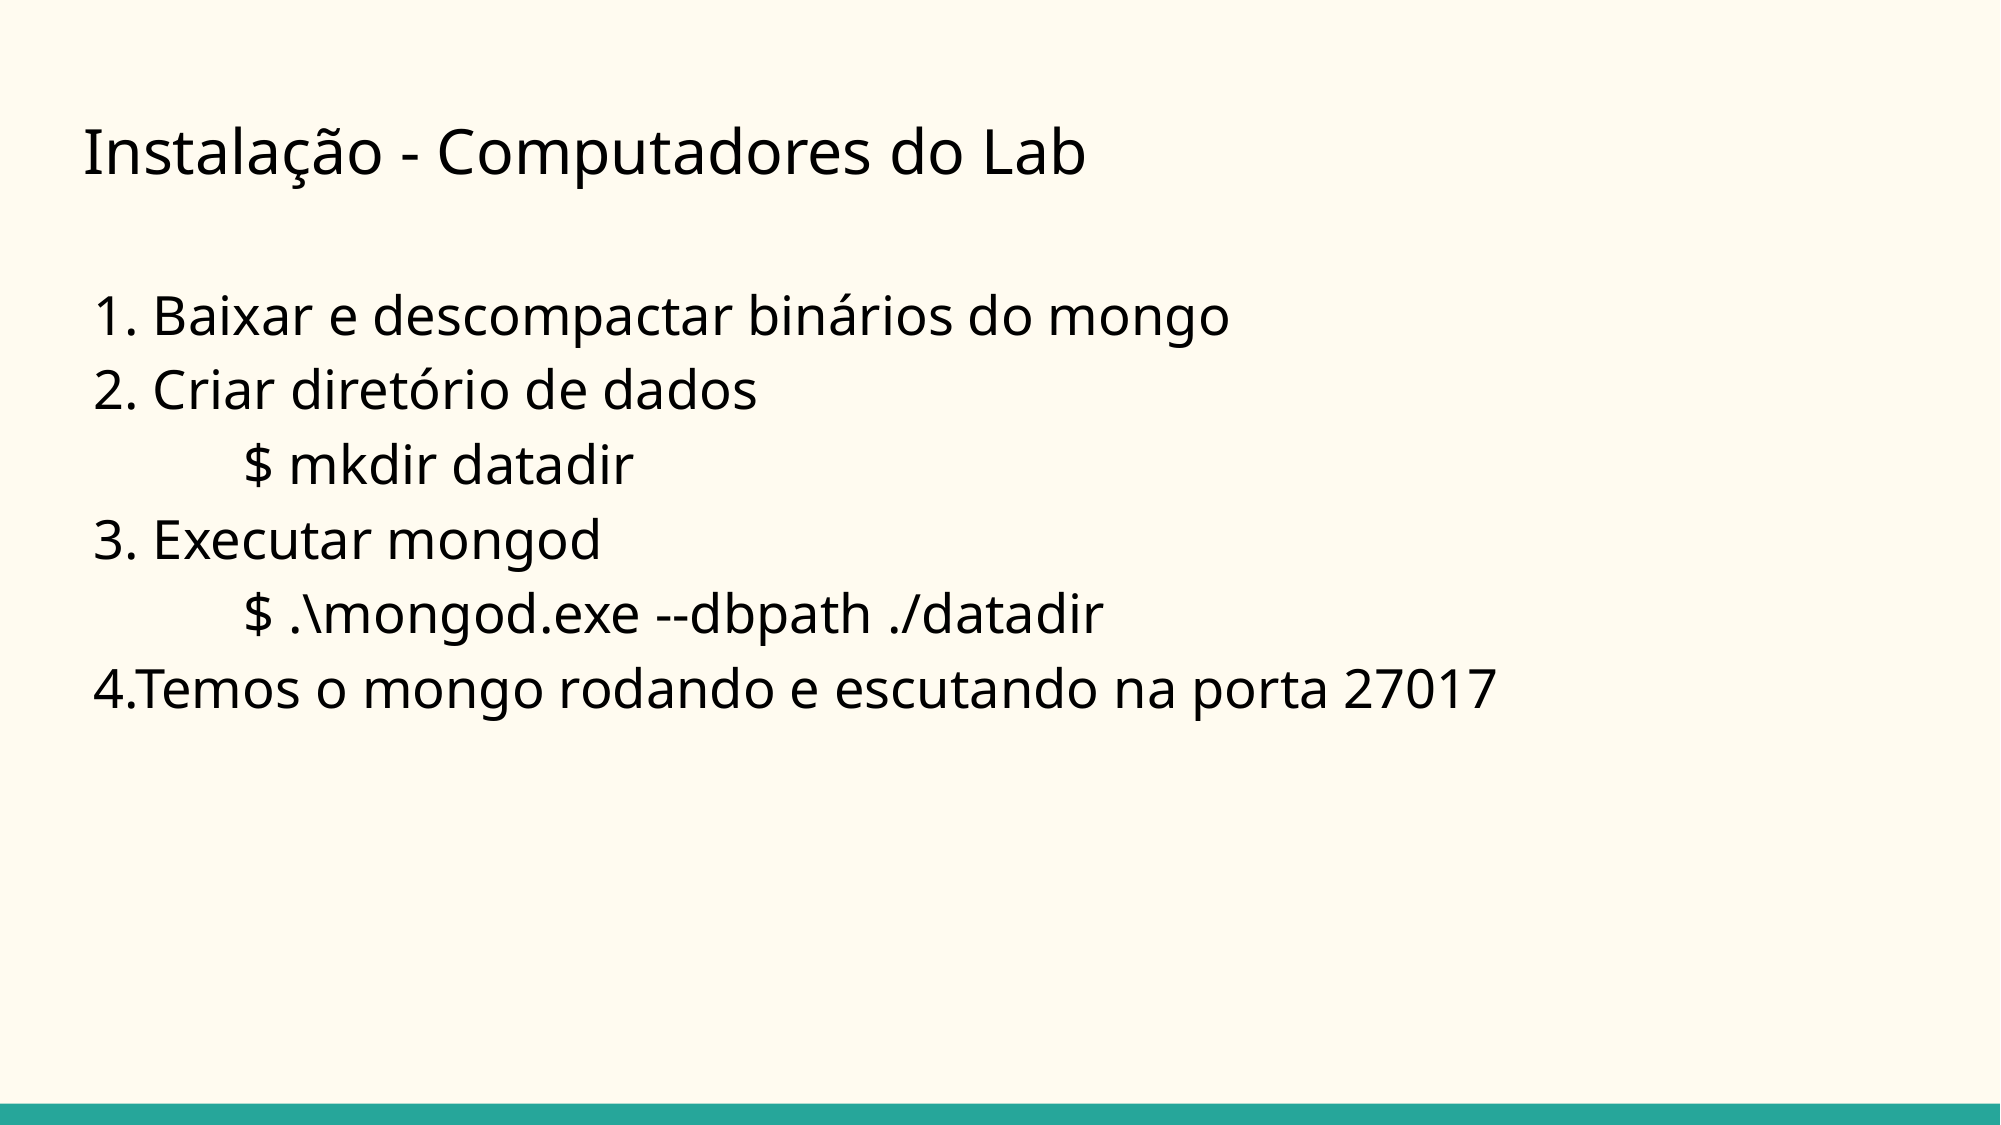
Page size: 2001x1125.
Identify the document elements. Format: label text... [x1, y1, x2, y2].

title Instalação - Computadores do Lab [68, 97, 1932, 232]
list 1. Baixar e descompactar binários do mongo 2. Criar diretório de dados $ mkdir datadir 3. Executar mongod $ .\mongod.exe --dbpath ./datadir 4.Temos o mongo rodando e escutando na porta 27017 [68, 256, 1932, 1000]
